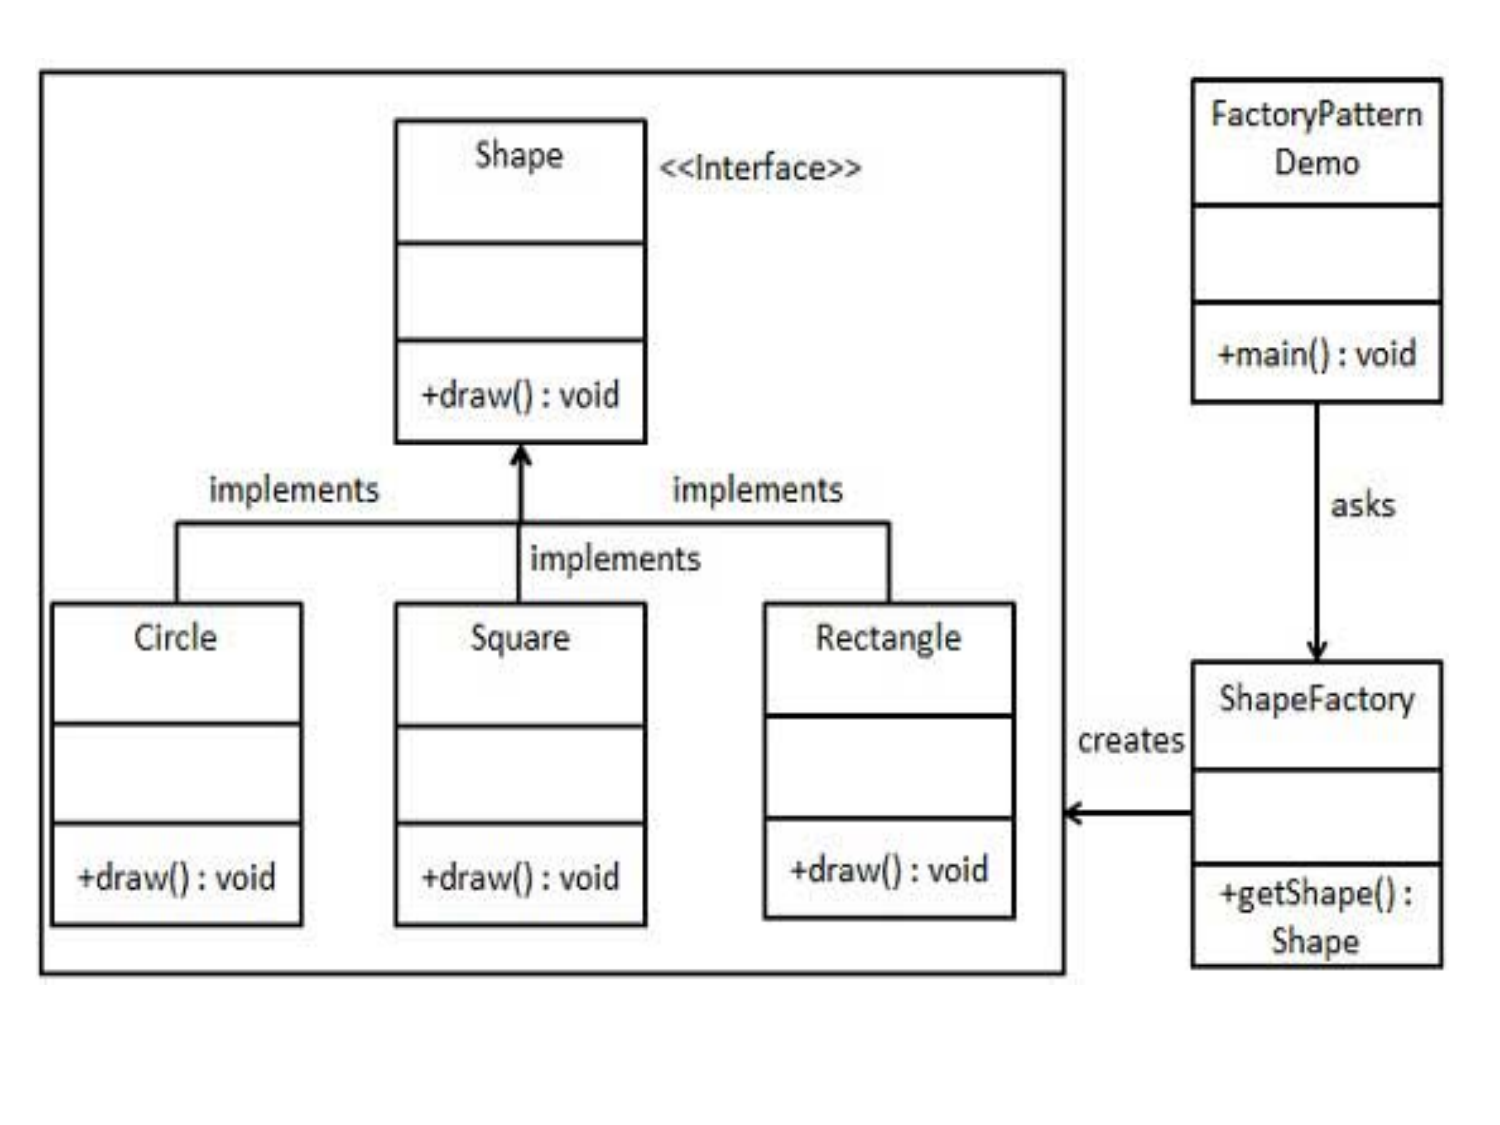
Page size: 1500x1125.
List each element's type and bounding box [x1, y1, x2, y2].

list [34, 58, 1449, 985]
